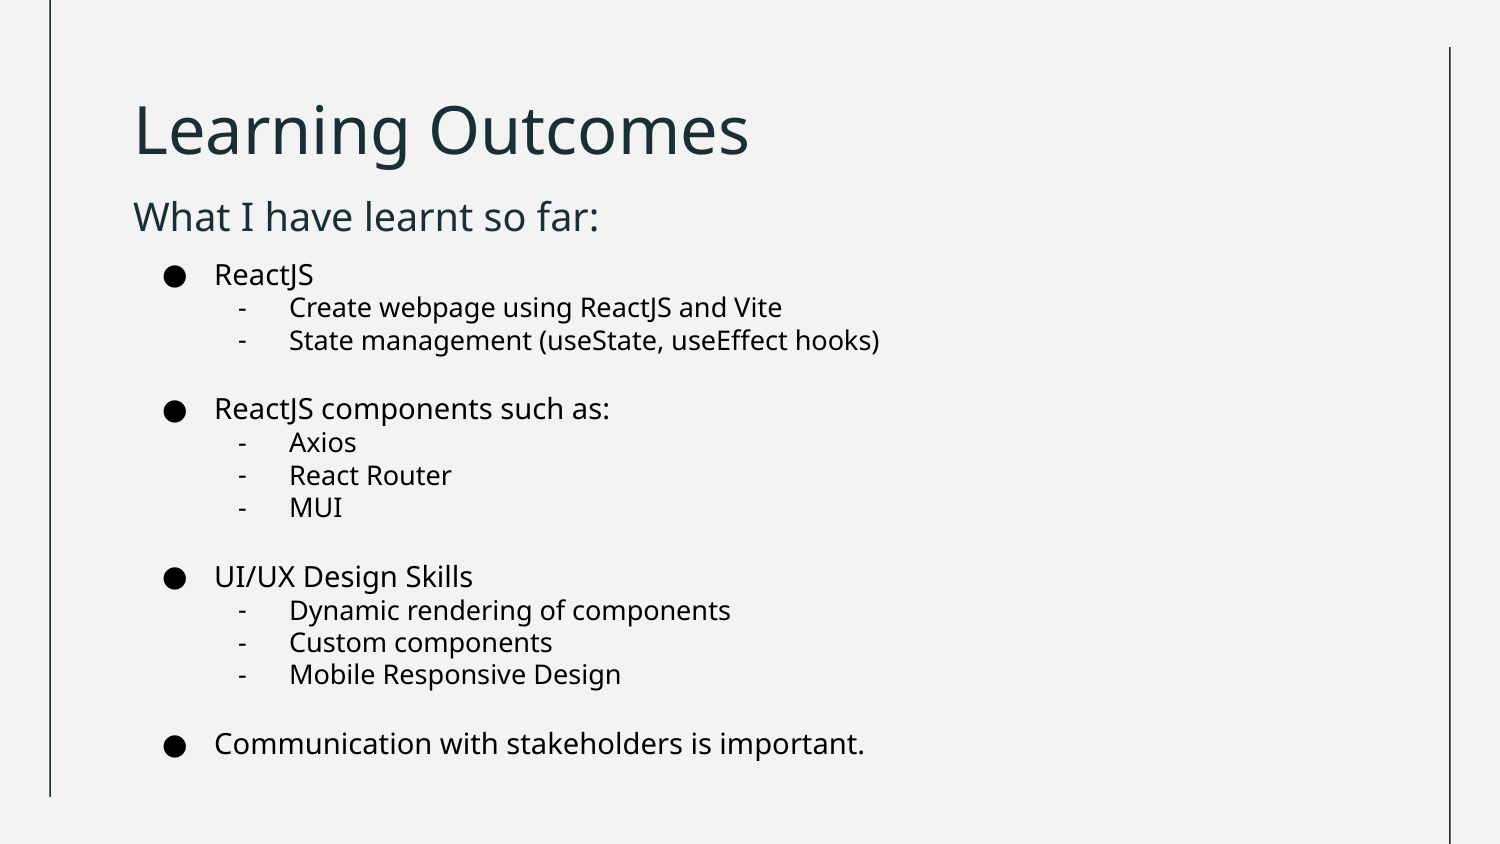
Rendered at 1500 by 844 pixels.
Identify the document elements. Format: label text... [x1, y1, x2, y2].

title What I have learnt so far: [118, 172, 696, 255]
title Learning Outcomes [118, 72, 1382, 167]
subtitle ReactJS Create webpage using ReactJS and Vite State management (useState, useEffect hooks) ReactJS components such as: Axios React Router MUI UI/UX Design Skills Dynamic rendering of components Custom components Mobile Responsive Design Communication with stakeholders is important. [124, 240, 1409, 787]
